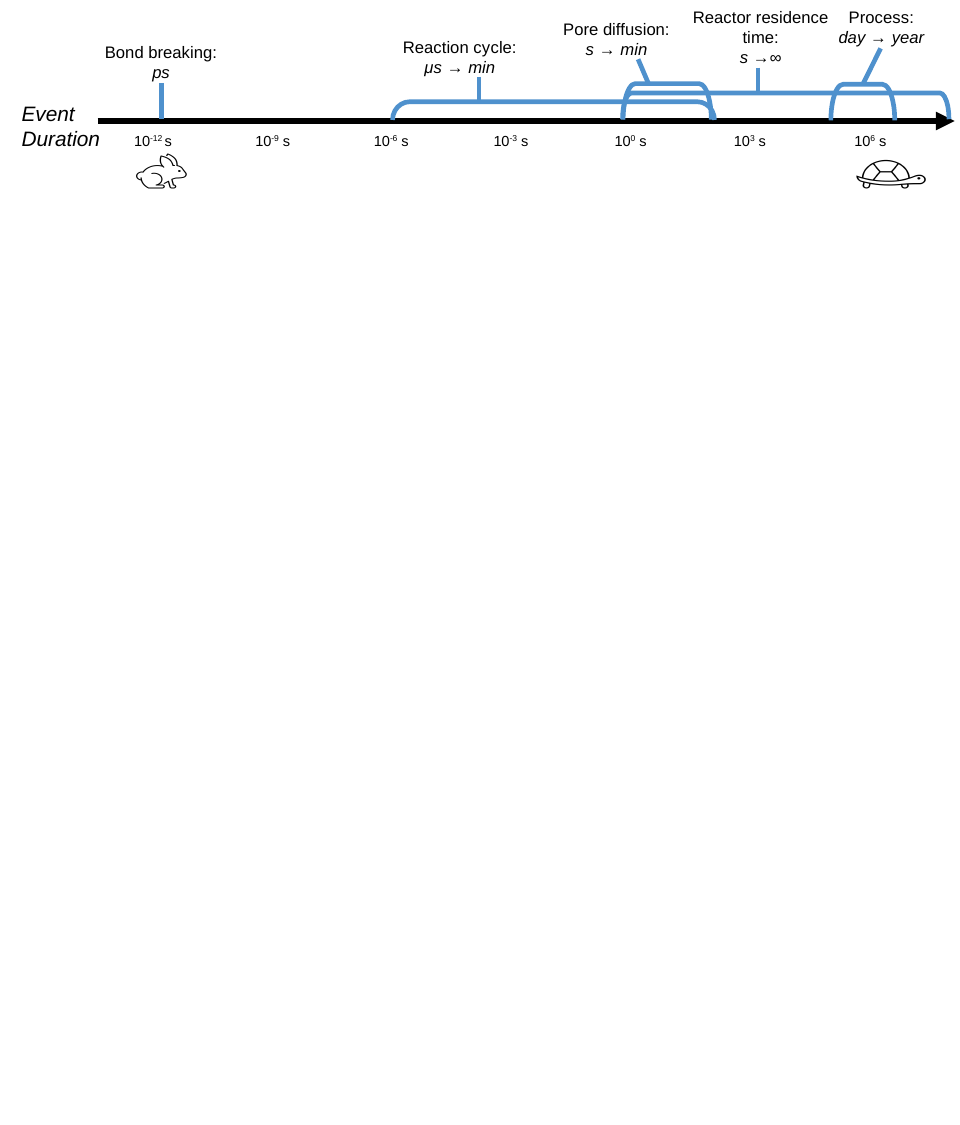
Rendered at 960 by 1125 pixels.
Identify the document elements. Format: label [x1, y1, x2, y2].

text_box [6, 0, 958, 202]
text_box [0, 0, 960, 203]
